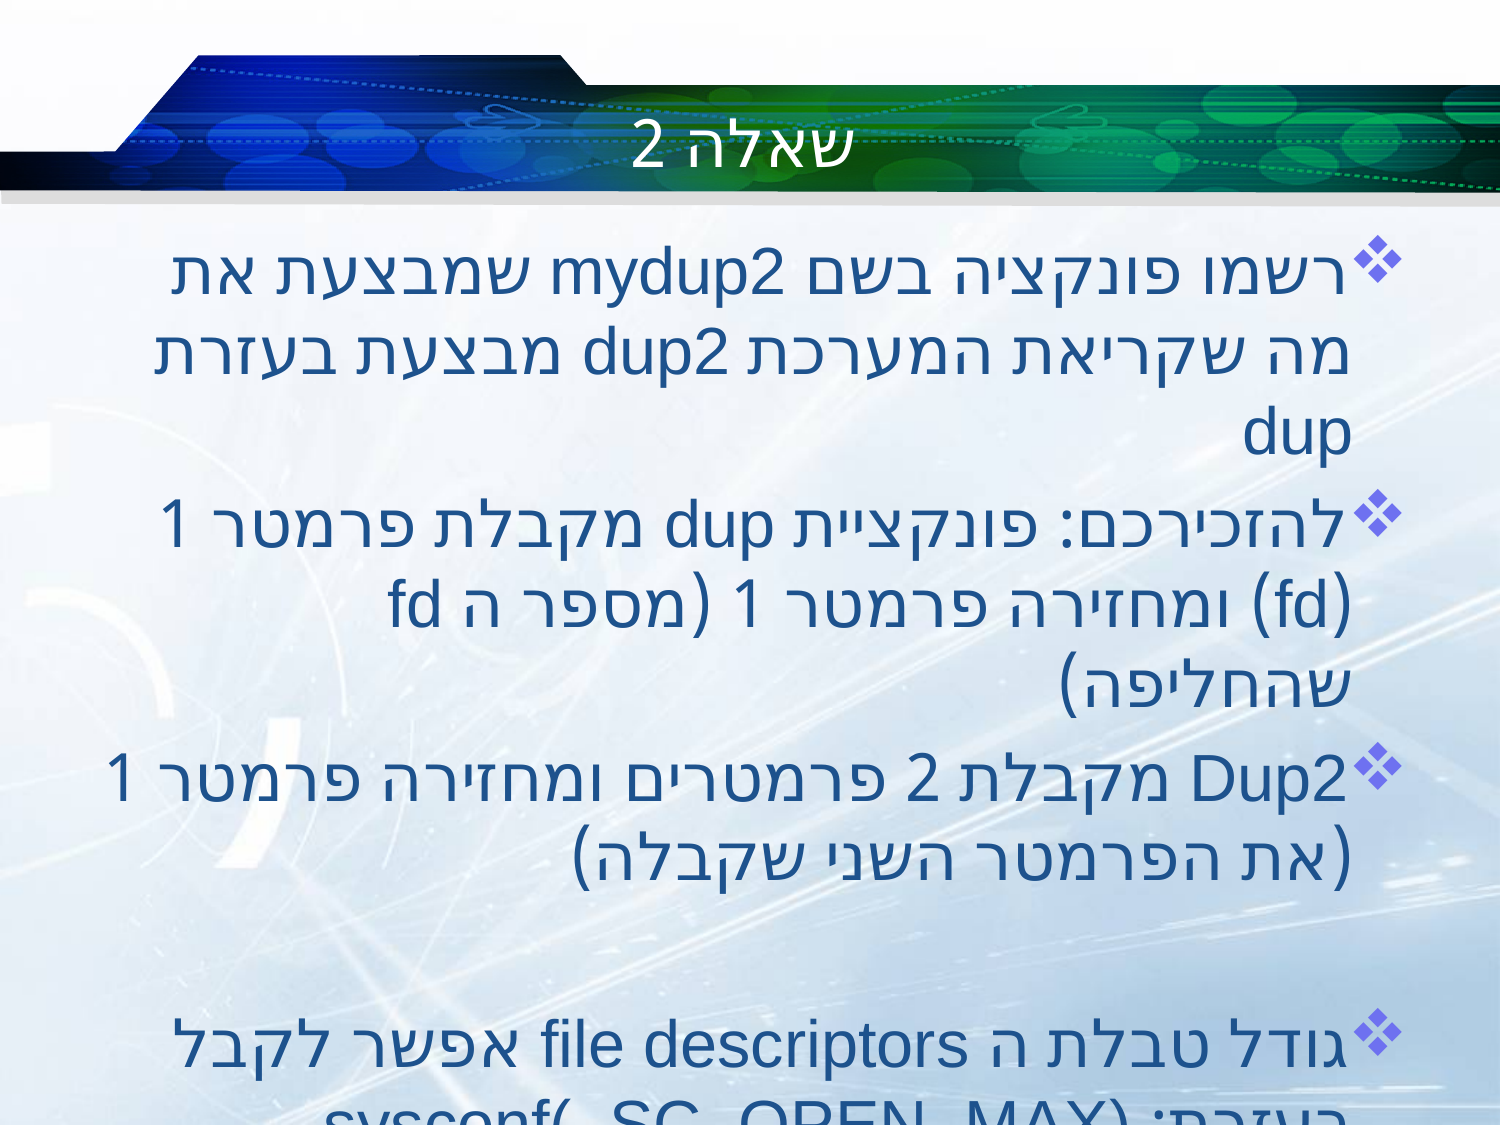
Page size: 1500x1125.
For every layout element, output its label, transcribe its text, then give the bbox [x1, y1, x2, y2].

title שאלה 2 [99, 94, 1388, 188]
list רשמו פונקציה בשם mydup2 שמבצעת את מה שקריאת המערכת dup2 מבצעת בעזרת dup להזכירכם: פונקציית dup מקבלת פרמטר 1 (fd) ומחזירה פרמטר 1 (מספר ה fd שהחליפה) Dup2 מקבלת 2 פרמטרים ומחזירה פרמטר 1 (את הפרמטר השני שקבלה) גודל טבלת ה file descriptors אפשר לקבל בעזרת: sysconf(_SC_OPEN_MAX) [74, 220, 1426, 1064]
picture [0, 0, 1500, 1125]
